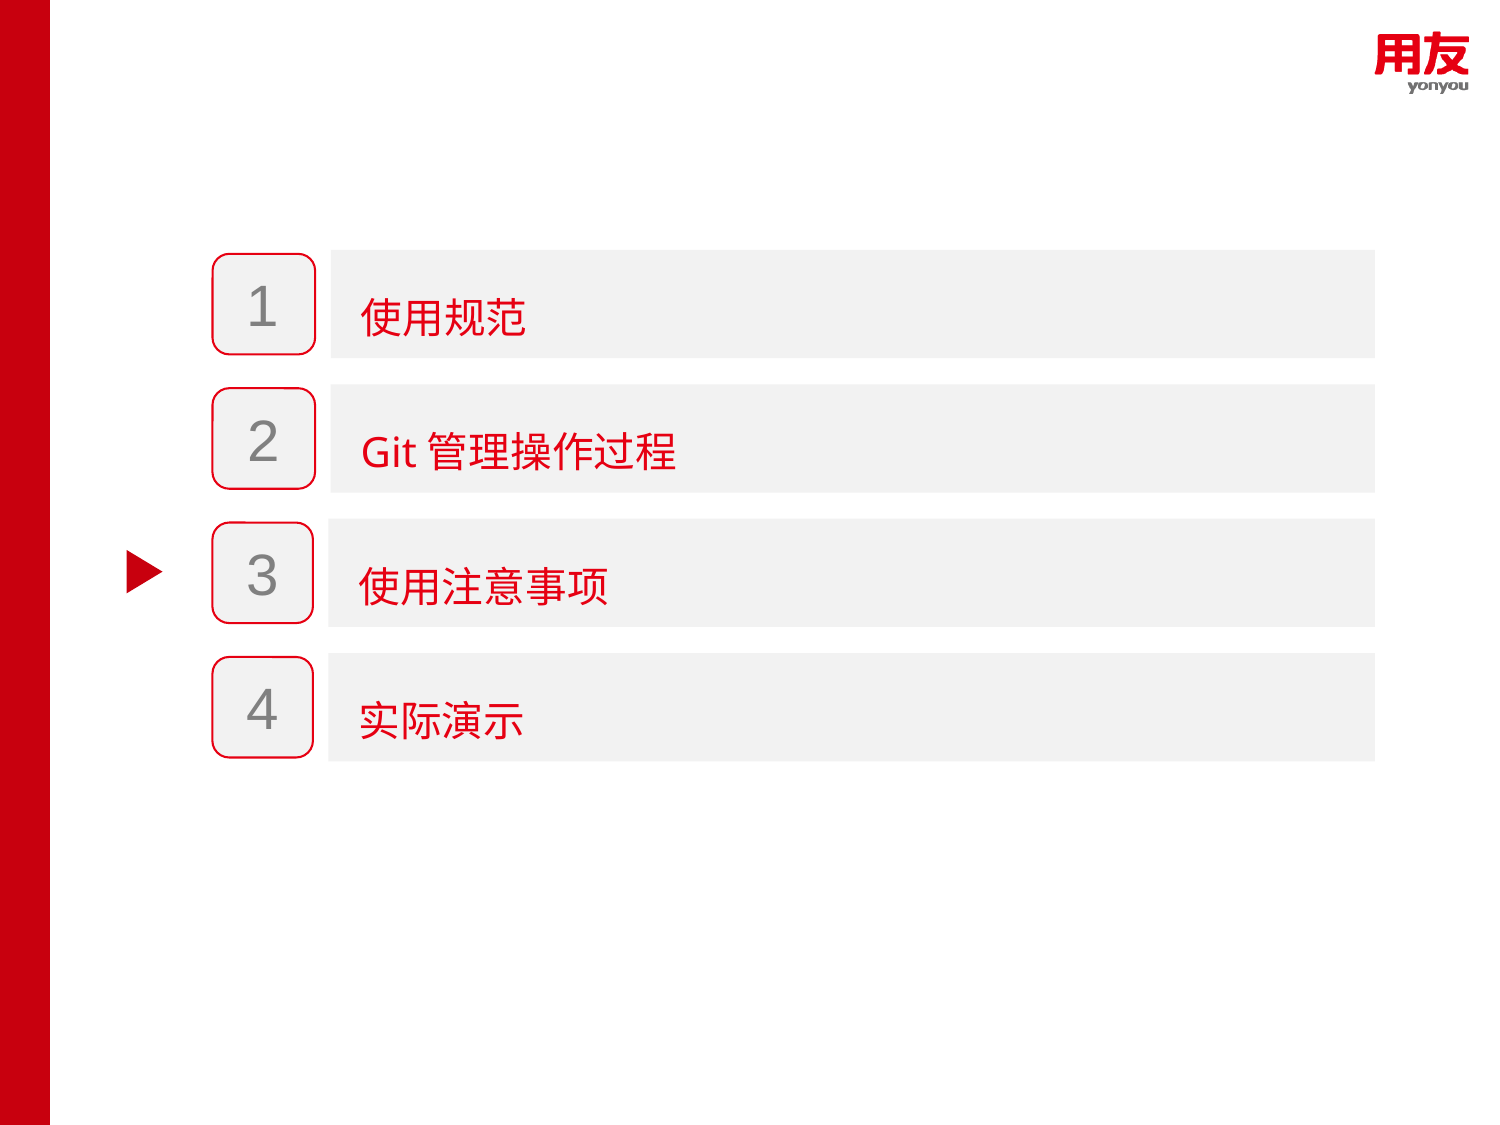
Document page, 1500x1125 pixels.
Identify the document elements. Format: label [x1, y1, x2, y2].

text_box [212, 249, 1376, 359]
picture [1374, 31, 1469, 94]
text_box [124, 548, 165, 596]
text_box [212, 518, 1376, 628]
text_box [212, 384, 1376, 493]
text_box [0, 0, 52, 1125]
text_box [212, 652, 1376, 762]
